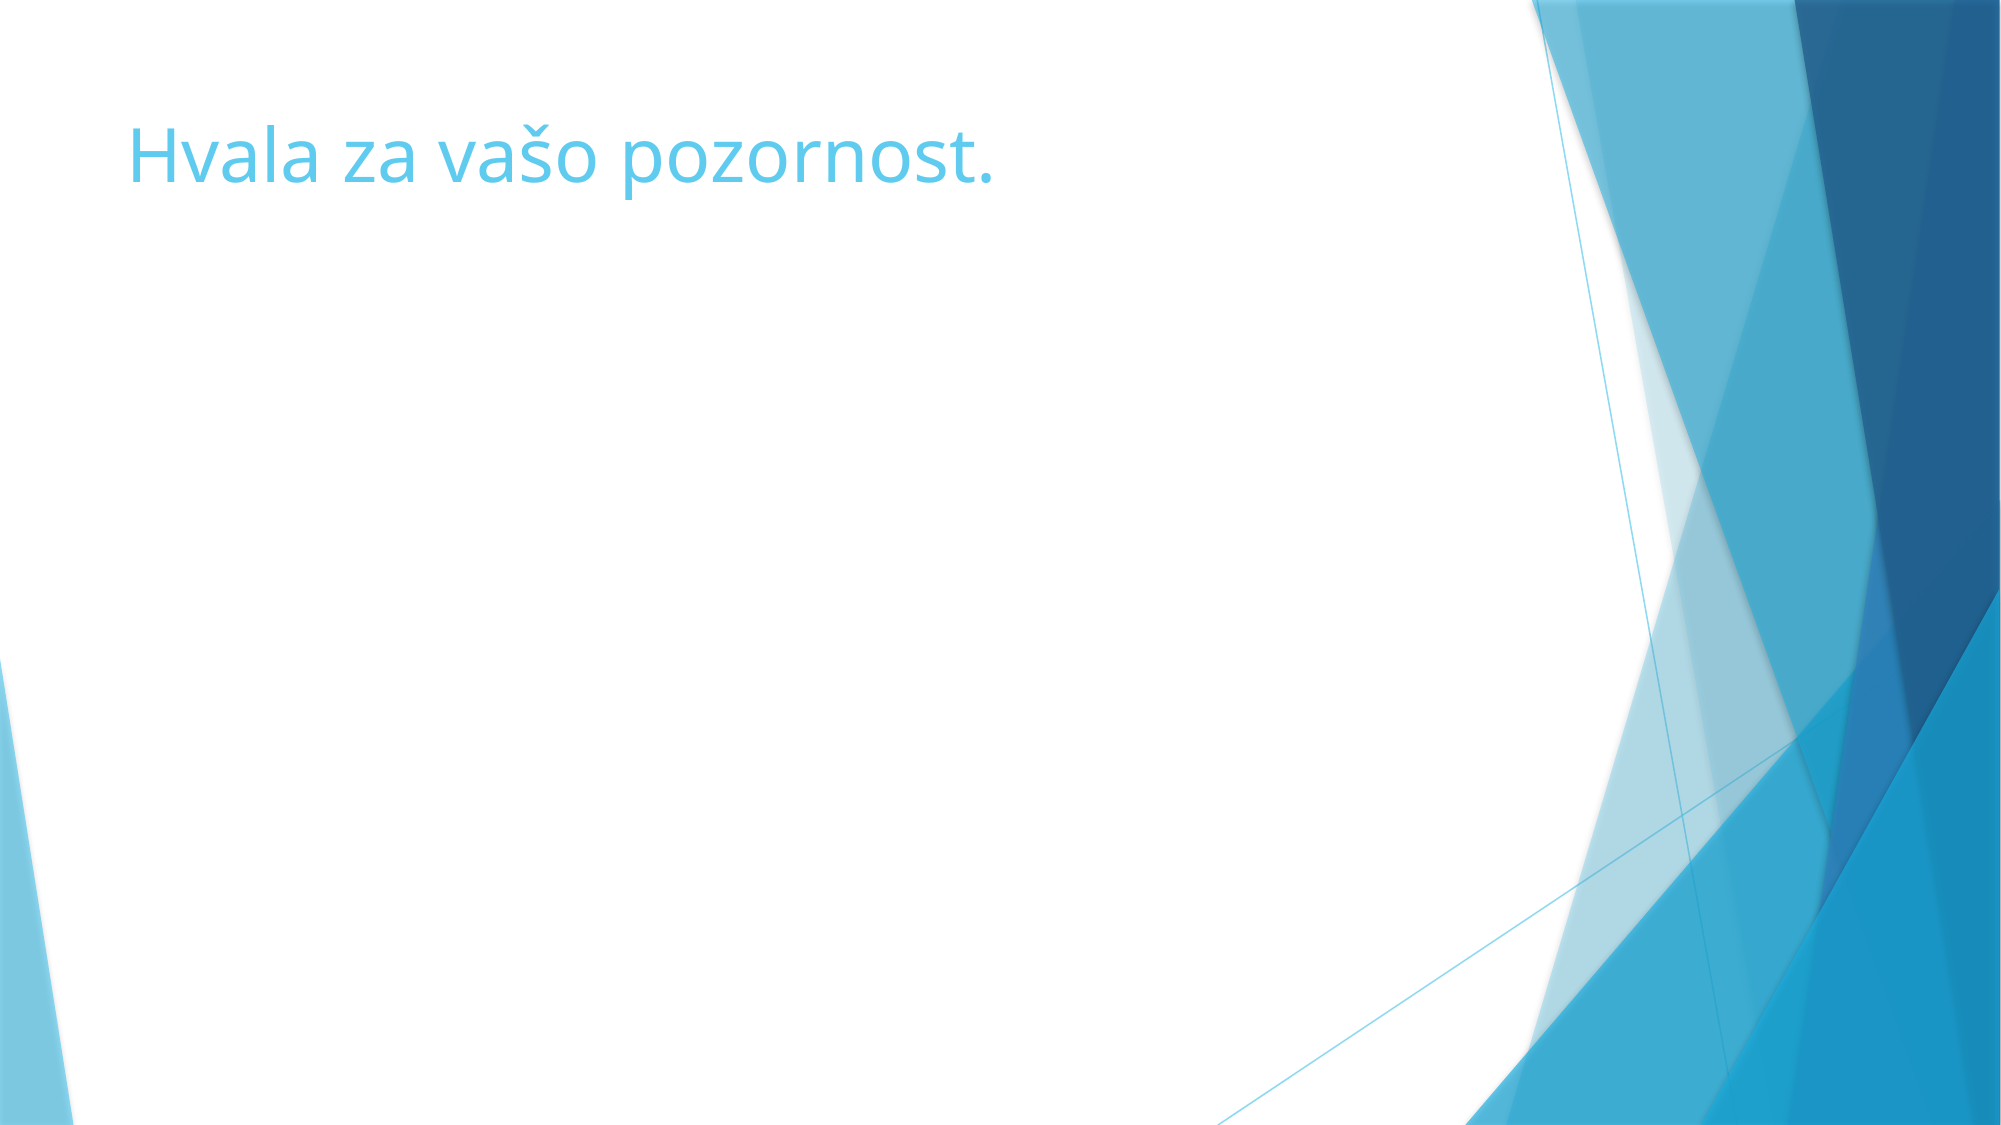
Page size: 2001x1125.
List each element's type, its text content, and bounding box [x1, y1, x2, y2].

title Hvala za vašo pozornost. [111, 99, 1522, 317]
